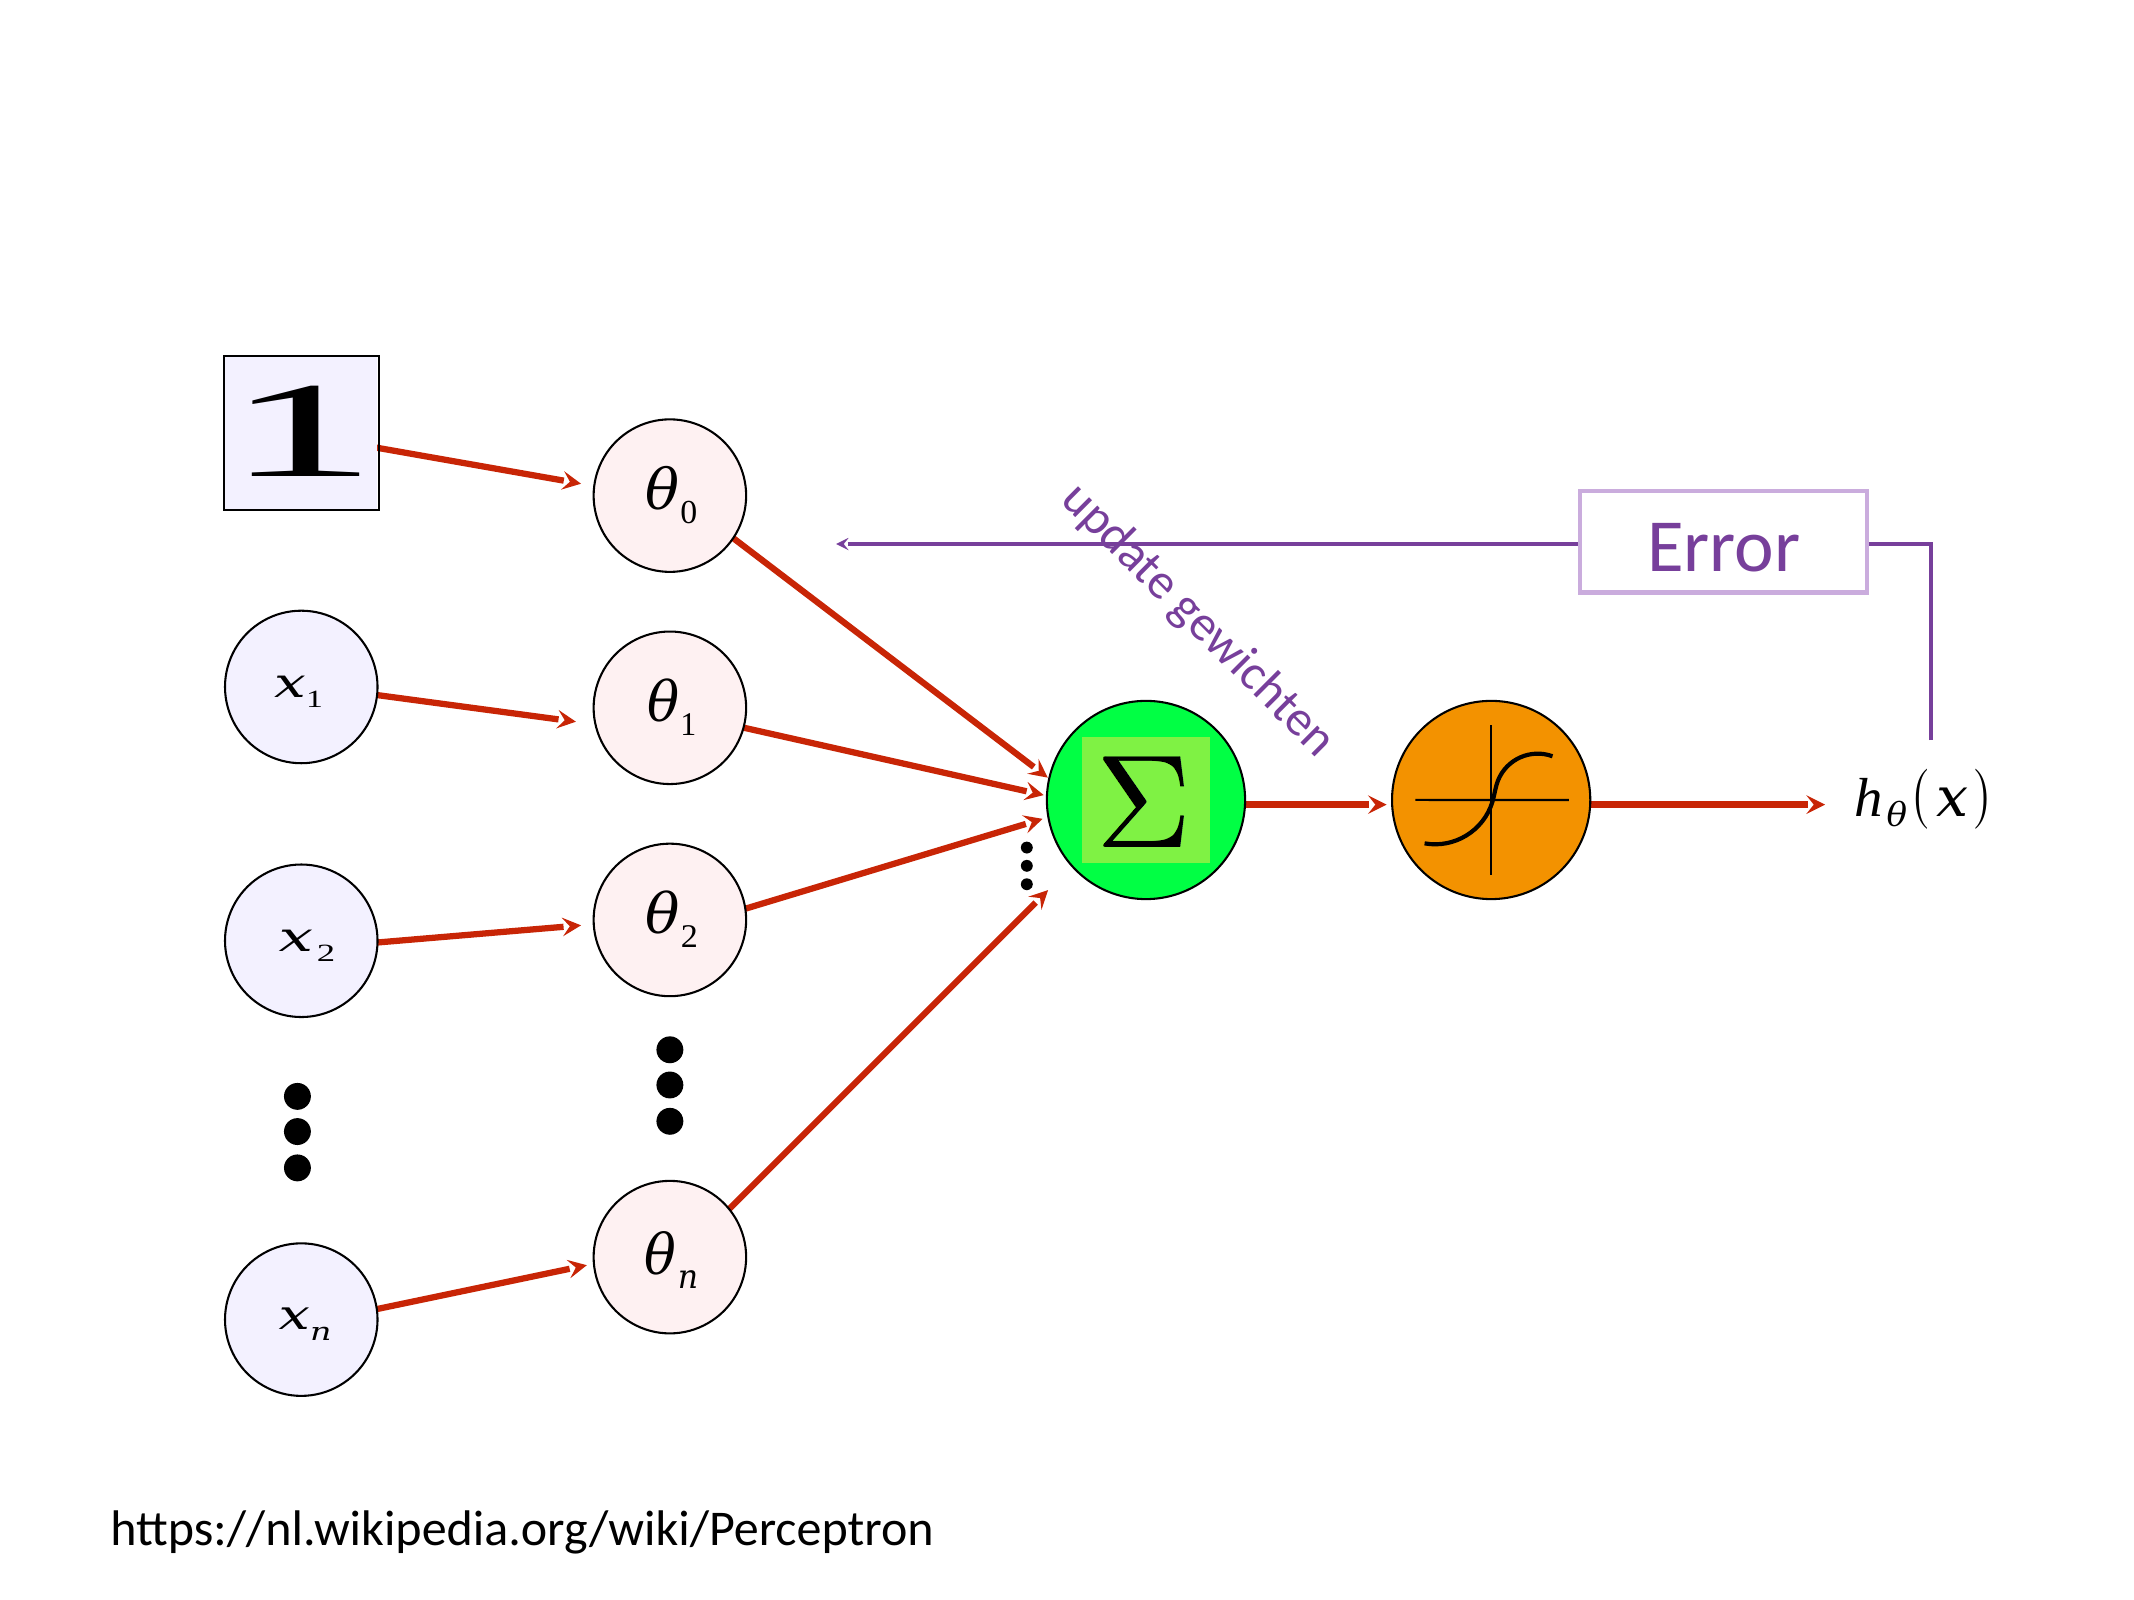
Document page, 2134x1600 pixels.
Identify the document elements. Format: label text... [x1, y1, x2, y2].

text_box [1374, 798, 1387, 811]
text_box https://nl.wikipedia.org/wiki/Perceptron [101, 1486, 943, 1564]
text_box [224, 356, 1049, 1397]
text_box [1812, 798, 1826, 811]
text_box [1392, 700, 1591, 900]
text_box Error [1580, 490, 1868, 593]
text_box [1424, 753, 1553, 845]
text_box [1056, 700, 1246, 900]
